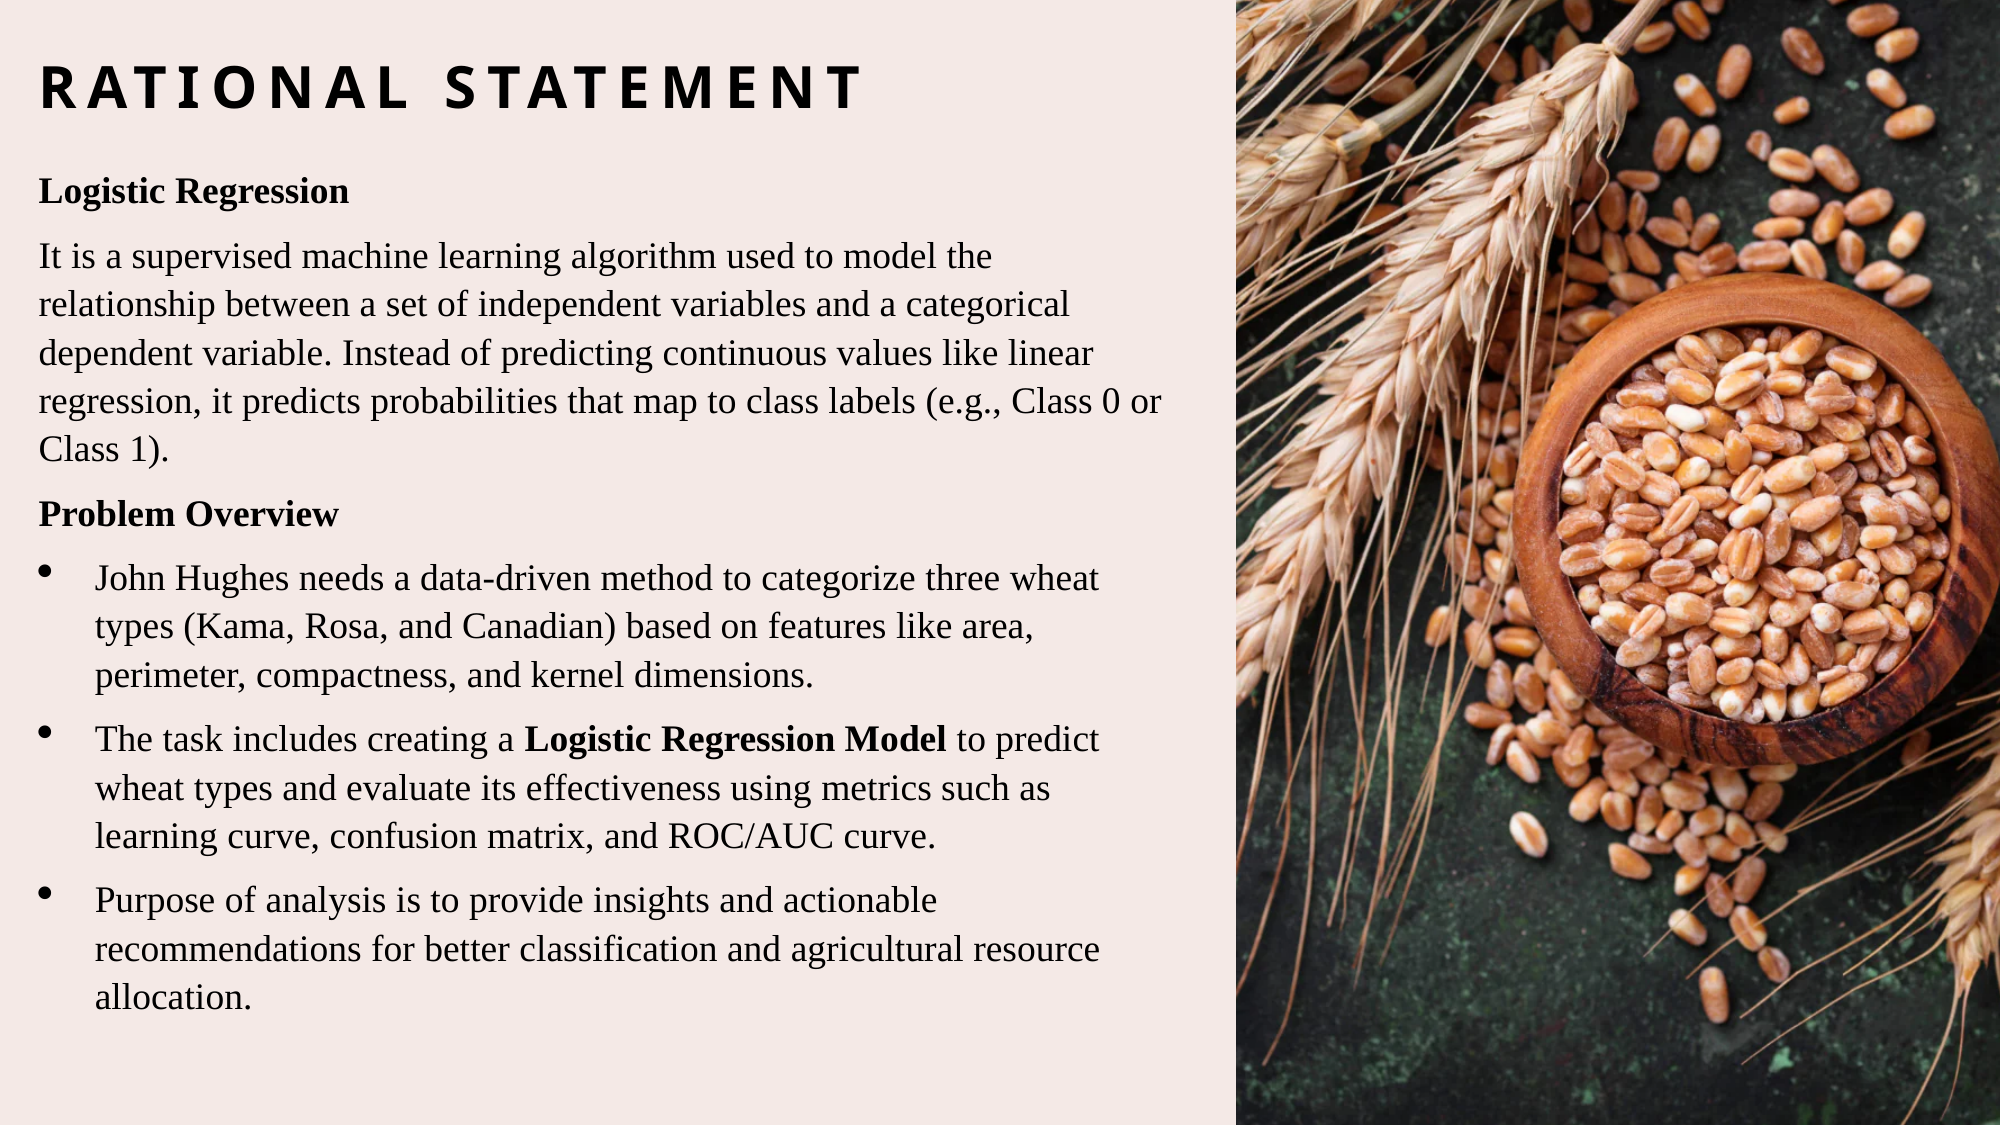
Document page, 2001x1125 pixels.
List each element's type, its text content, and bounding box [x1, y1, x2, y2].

text_box Logistic Regression It is a supervised machine learning algorithm used to model the relationship between a set of independent variables and a categorical dependent variable. Instead of predicting continuous values like linear regression, it predicts probabilities that map to class labels (e.g., Class 0 or Class 1). Problem Overview John Hughes needs a data-driven method to categorize three wheat types (Kama, Rosa, and Canadian) based on features like area, perimeter, compactness, and kernel dimensions. The task includes creating a Logistic Regression Model to predict wheat types and evaluate its effectiveness using metrics such as learning curve, confusion matrix, and ROC/AUC curve. Purpose of analysis is to provide insights and actionable recommendations for better classification and agricultural resource allocation. [23, 155, 1186, 1086]
picture [1235, 0, 2000, 1125]
title Rational Statement [23, 15, 1235, 141]
